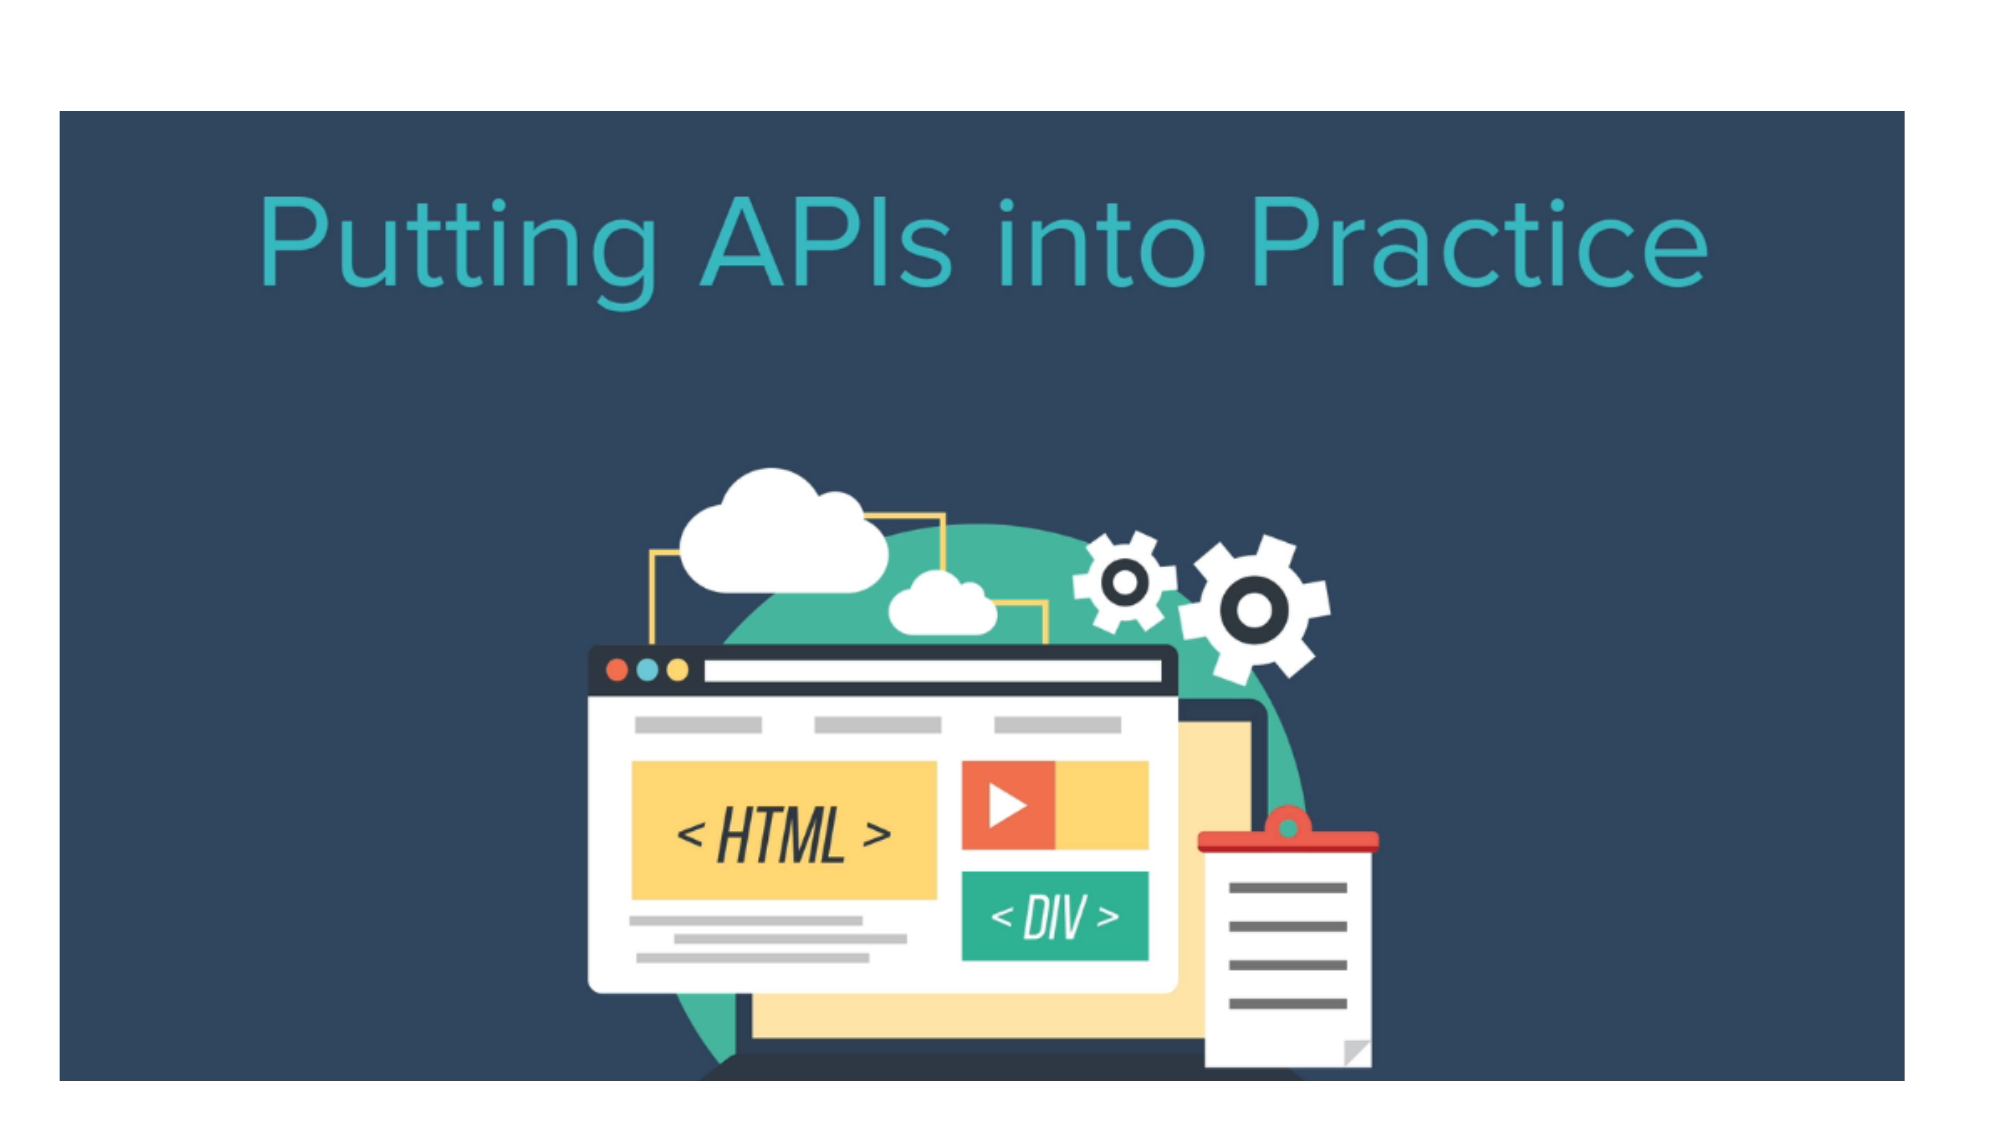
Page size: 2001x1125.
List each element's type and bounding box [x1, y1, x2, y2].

picture [59, 111, 1905, 1081]
